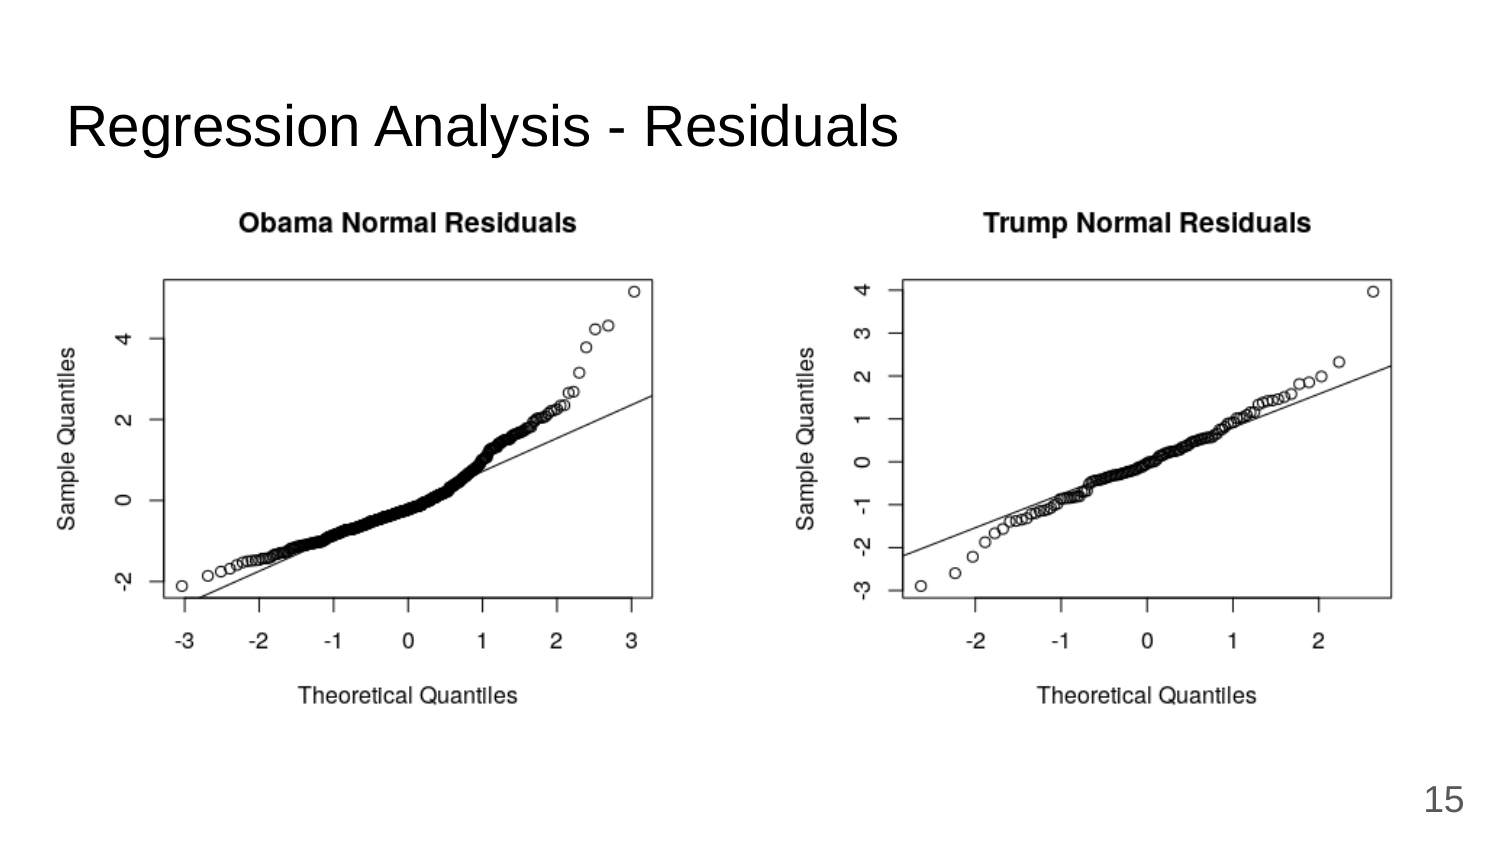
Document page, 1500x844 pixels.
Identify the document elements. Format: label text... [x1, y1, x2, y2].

title Regression Analysis - Residuals [51, 72, 1449, 167]
slide_number ‹#› [1389, 764, 1480, 830]
picture [789, 166, 1450, 741]
picture [50, 166, 710, 741]
